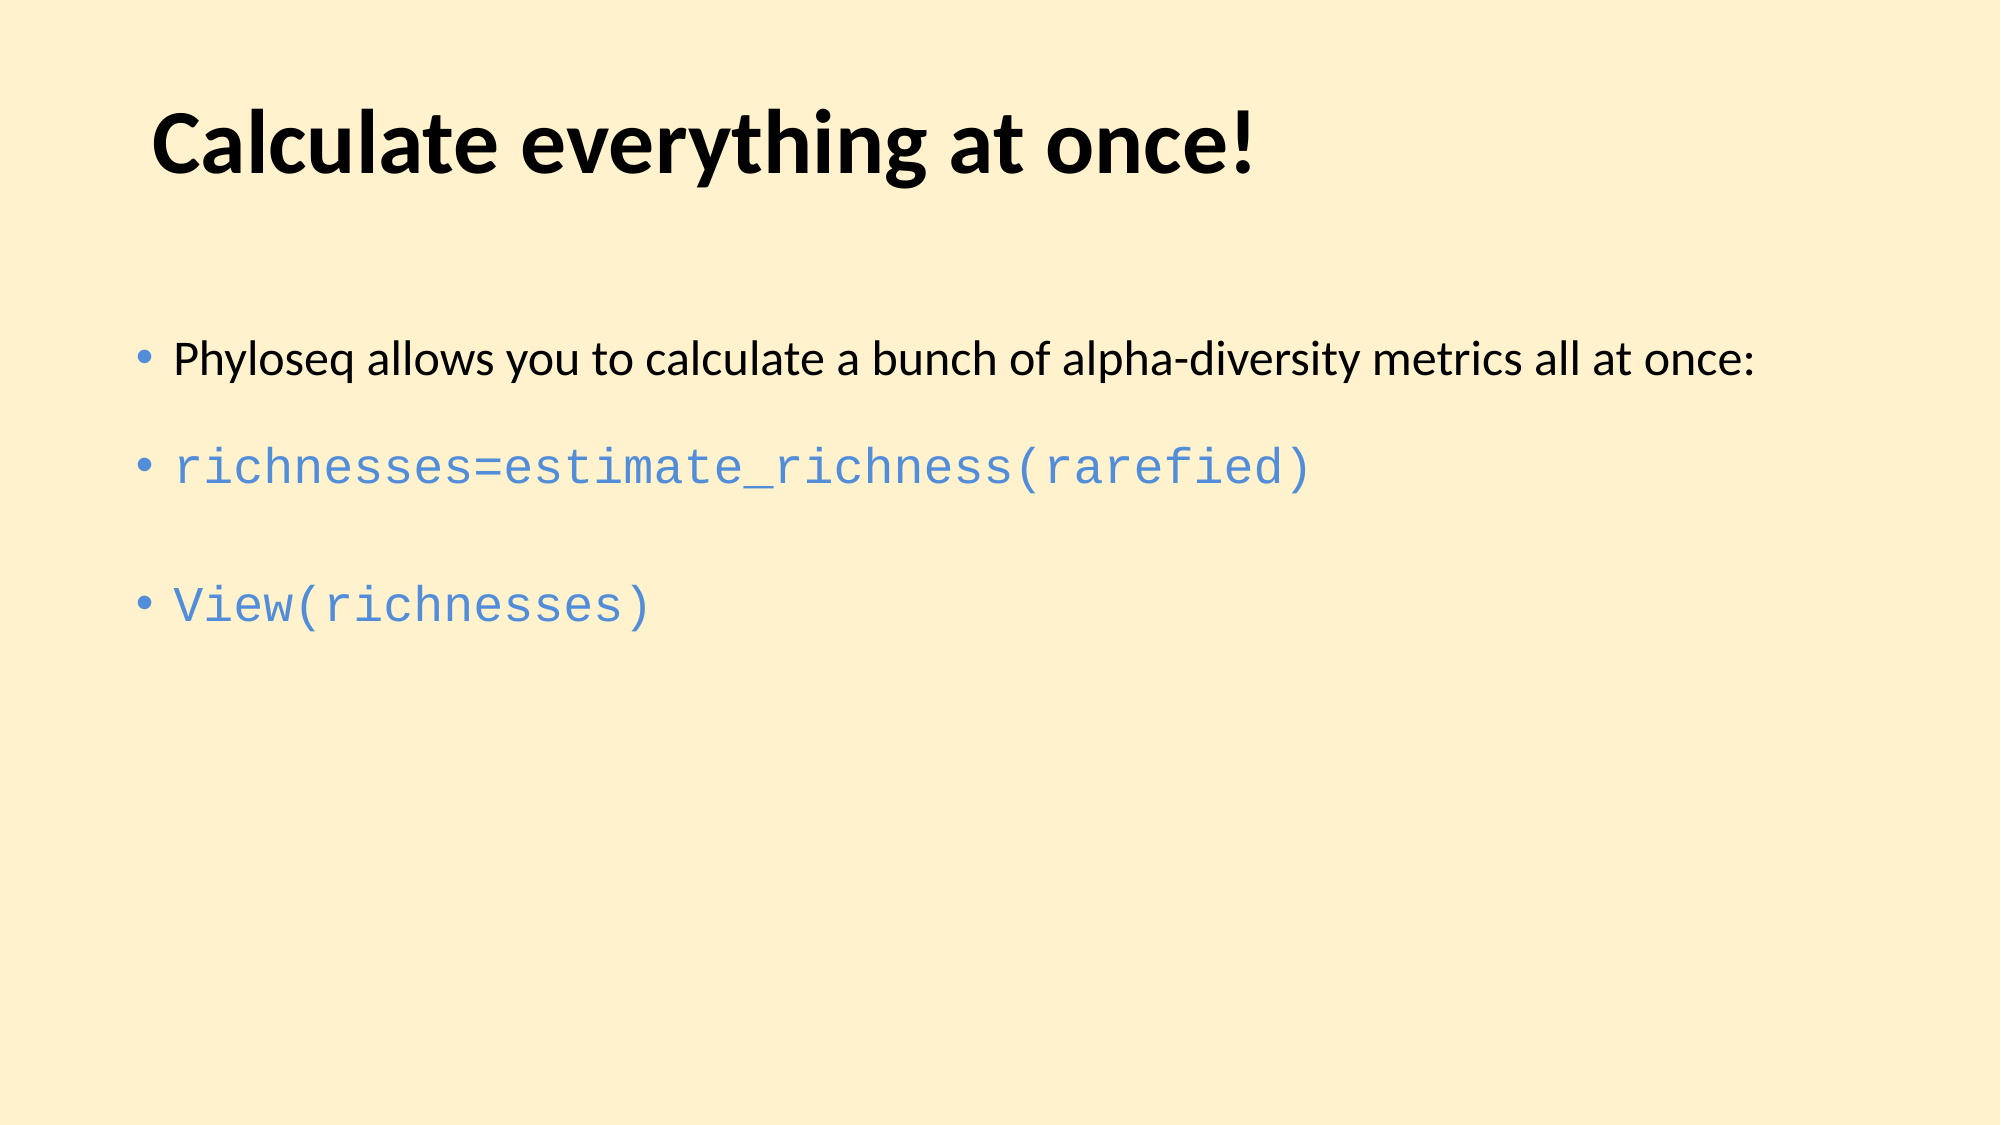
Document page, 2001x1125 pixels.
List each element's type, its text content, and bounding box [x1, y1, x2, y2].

list Phyloseq allows you to calculate a bunch of alpha-diversity metrics all at once: richnesses=estimate_richness(rarefied) View(richnesses) [120, 325, 1846, 791]
title Calculate everything at once! [137, 35, 1863, 254]
